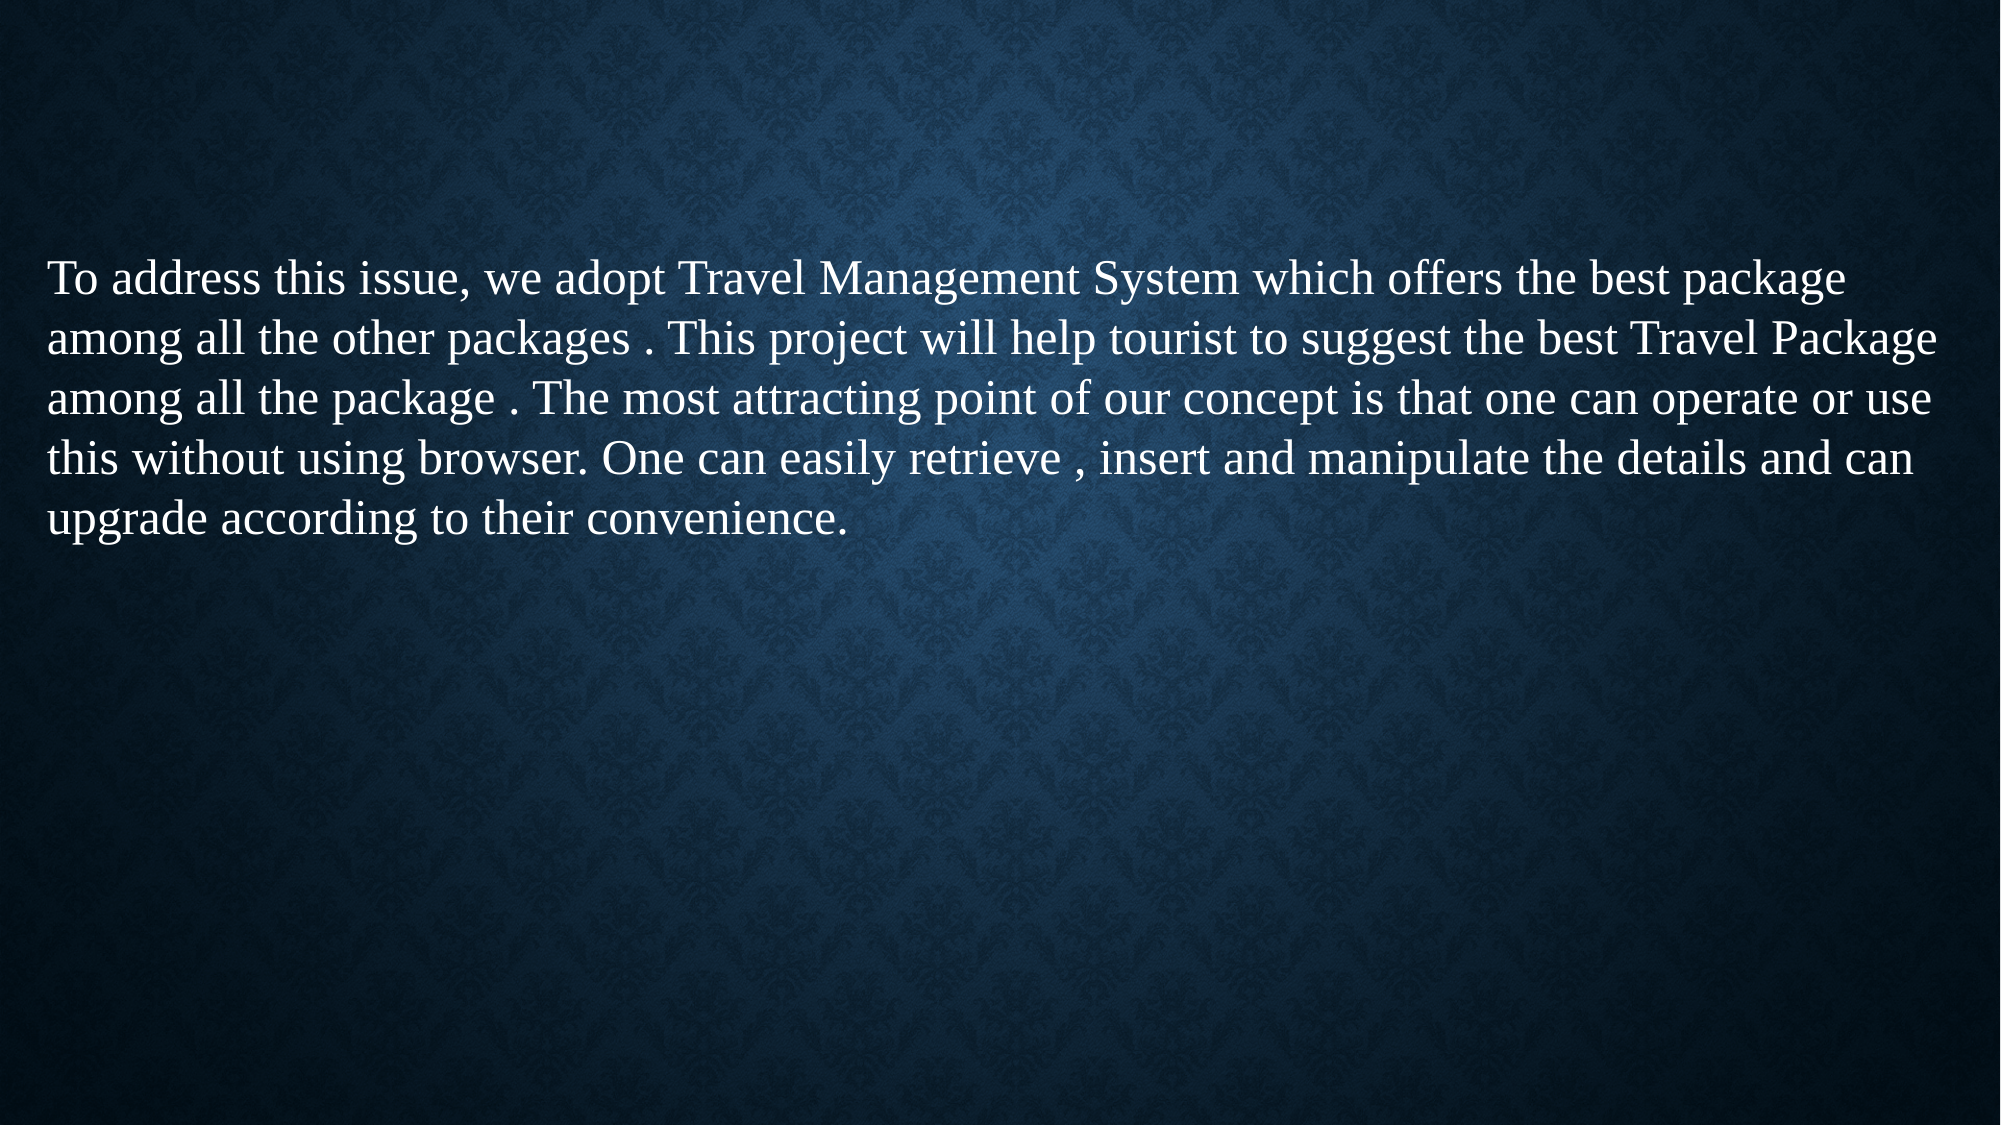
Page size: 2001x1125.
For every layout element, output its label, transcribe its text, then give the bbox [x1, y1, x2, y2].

text_box To address this issue, we adopt Travel Management System which offers the best package among all the other packages . This project will help tourist to suggest the best Travel Package among all the package . The most attracting point of our concept is that one can operate or use this without using browser. One can easily retrieve , insert and manipulate the details and can upgrade according to their convenience. [32, 237, 1961, 612]
